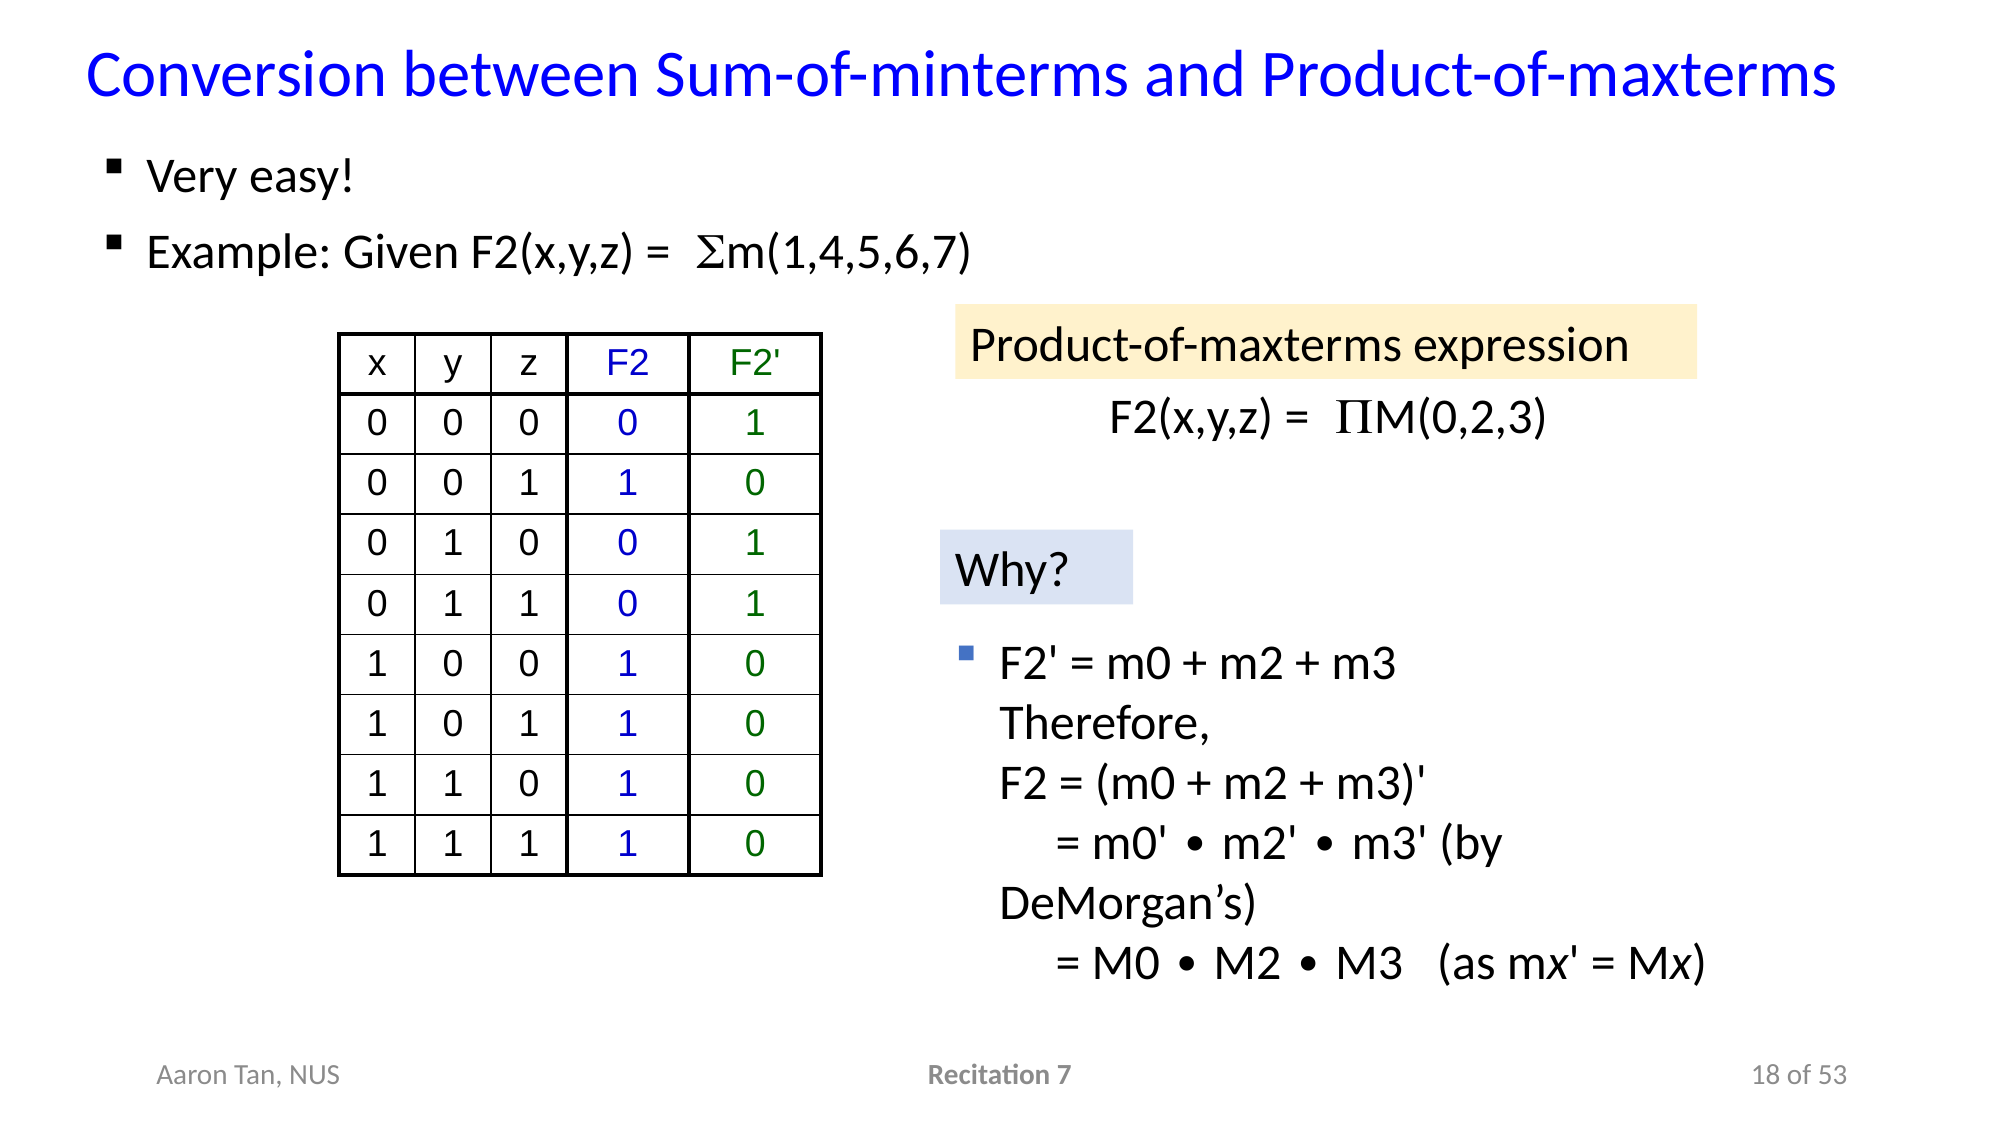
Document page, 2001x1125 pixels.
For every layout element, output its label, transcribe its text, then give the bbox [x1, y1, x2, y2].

table_cell 1 [416, 575, 490, 634]
text_box Why? [940, 529, 1134, 605]
table_cell 1 [492, 695, 565, 754]
table_cell 1 [691, 515, 819, 574]
table_cell 0 [416, 695, 490, 754]
table_cell 0 [569, 515, 687, 574]
table_header F2' [691, 336, 819, 392]
table_cell 0 [341, 575, 414, 634]
text_box Conversion between Sum-of-minterms and Product-of-maxterms [71, 22, 1893, 136]
text_box Example: Given F2(x,y,z) = Sm(1,4,5,6,7) [87, 211, 1159, 287]
table_cell 0 [341, 515, 414, 574]
text_box Product-of-maxterms expression [955, 304, 1698, 379]
table_cell 1 [416, 755, 490, 814]
table_cell 0 [691, 695, 819, 754]
table_cell 0 [492, 635, 565, 694]
table_cell 1 [569, 635, 687, 694]
table_cell 0 [691, 816, 819, 873]
text_box Very easy! [87, 135, 438, 211]
table_cell 0 [416, 396, 490, 453]
table_header y [416, 336, 490, 392]
table_header x [341, 336, 414, 392]
table_cell 1 [492, 816, 565, 873]
table_cell 1 [569, 455, 687, 513]
table_cell 0 [569, 396, 687, 453]
table_cell 0 [691, 455, 819, 513]
table_cell 0 [691, 635, 819, 694]
slide_number 18 of 53 [1412, 1042, 1863, 1103]
table_cell 1 [492, 575, 565, 634]
table_cell 0 [341, 455, 414, 513]
table_cell 1 [416, 816, 490, 873]
table_cell 0 [691, 755, 819, 814]
table_cell 1 [341, 816, 414, 873]
table_cell 0 [492, 755, 565, 814]
footer Recitation 7 [662, 1042, 1338, 1103]
table_cell 0 [492, 515, 565, 574]
table_cell 0 [416, 635, 490, 694]
table_cell 1 [341, 635, 414, 694]
table_cell 1 [569, 755, 687, 814]
table_header z [492, 336, 565, 392]
text_box F2' = m0 + m2 + m3 Therefore, F2 = (m0 + m2 + m3)' = m0' ∙ m2' ∙ m3' (by DeMorgan’s) = M0 ∙ M2 ∙ M3 (as mx' = Mx) [940, 622, 1768, 990]
table_cell 1 [569, 695, 687, 754]
table_cell 0 [492, 396, 565, 453]
table_cell 1 [341, 695, 414, 754]
text_box F2(x,y,z) = PM(0,2,3) [1094, 376, 1581, 452]
table_cell 0 [569, 575, 687, 634]
table_cell 1 [691, 575, 819, 634]
table_cell 1 [691, 396, 819, 453]
table_cell 1 [569, 816, 687, 873]
table_cell 1 [492, 455, 565, 513]
table_cell 1 [416, 515, 490, 574]
slide_number Aaron Tan, NUS [141, 1042, 592, 1103]
table_cell 0 [416, 455, 490, 513]
table_cell 1 [341, 755, 414, 814]
table_cell 0 [341, 396, 414, 453]
table_header F2 [569, 336, 687, 392]
